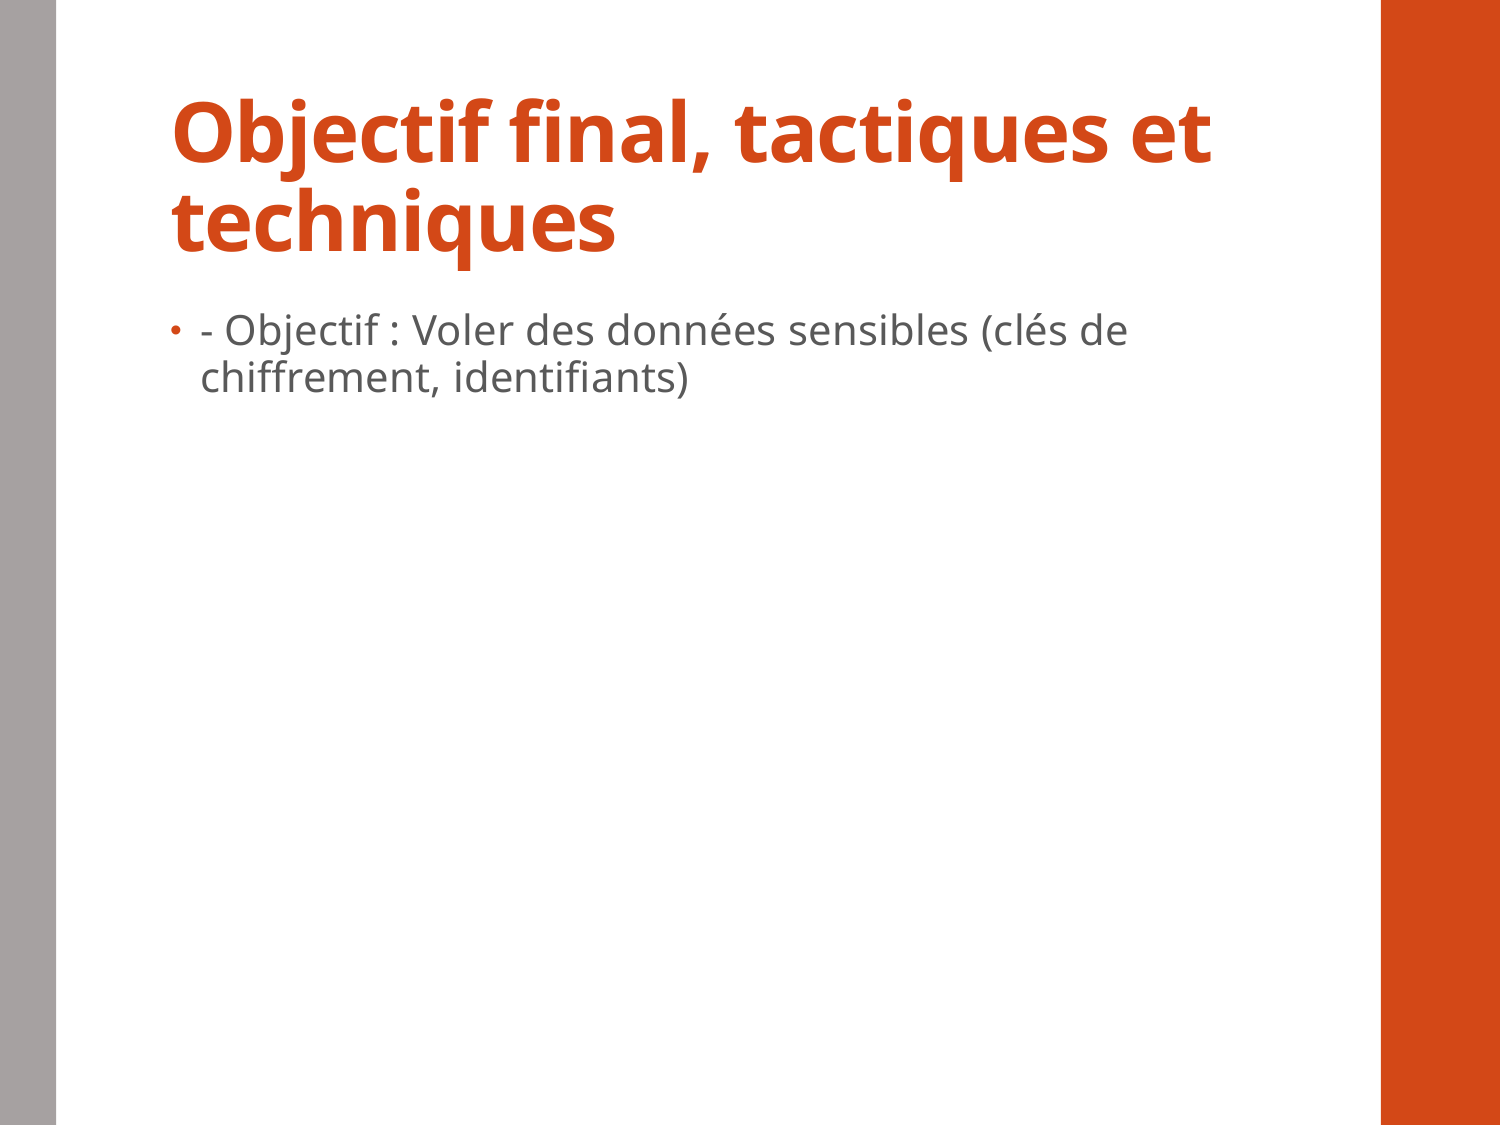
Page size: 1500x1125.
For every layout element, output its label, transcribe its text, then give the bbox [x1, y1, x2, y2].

list - Objectif : Voler des données sensibles (clés de chiffrement, identifiants) [155, 299, 1213, 1014]
title Objectif final, tactiques et techniques [155, 60, 1348, 278]
